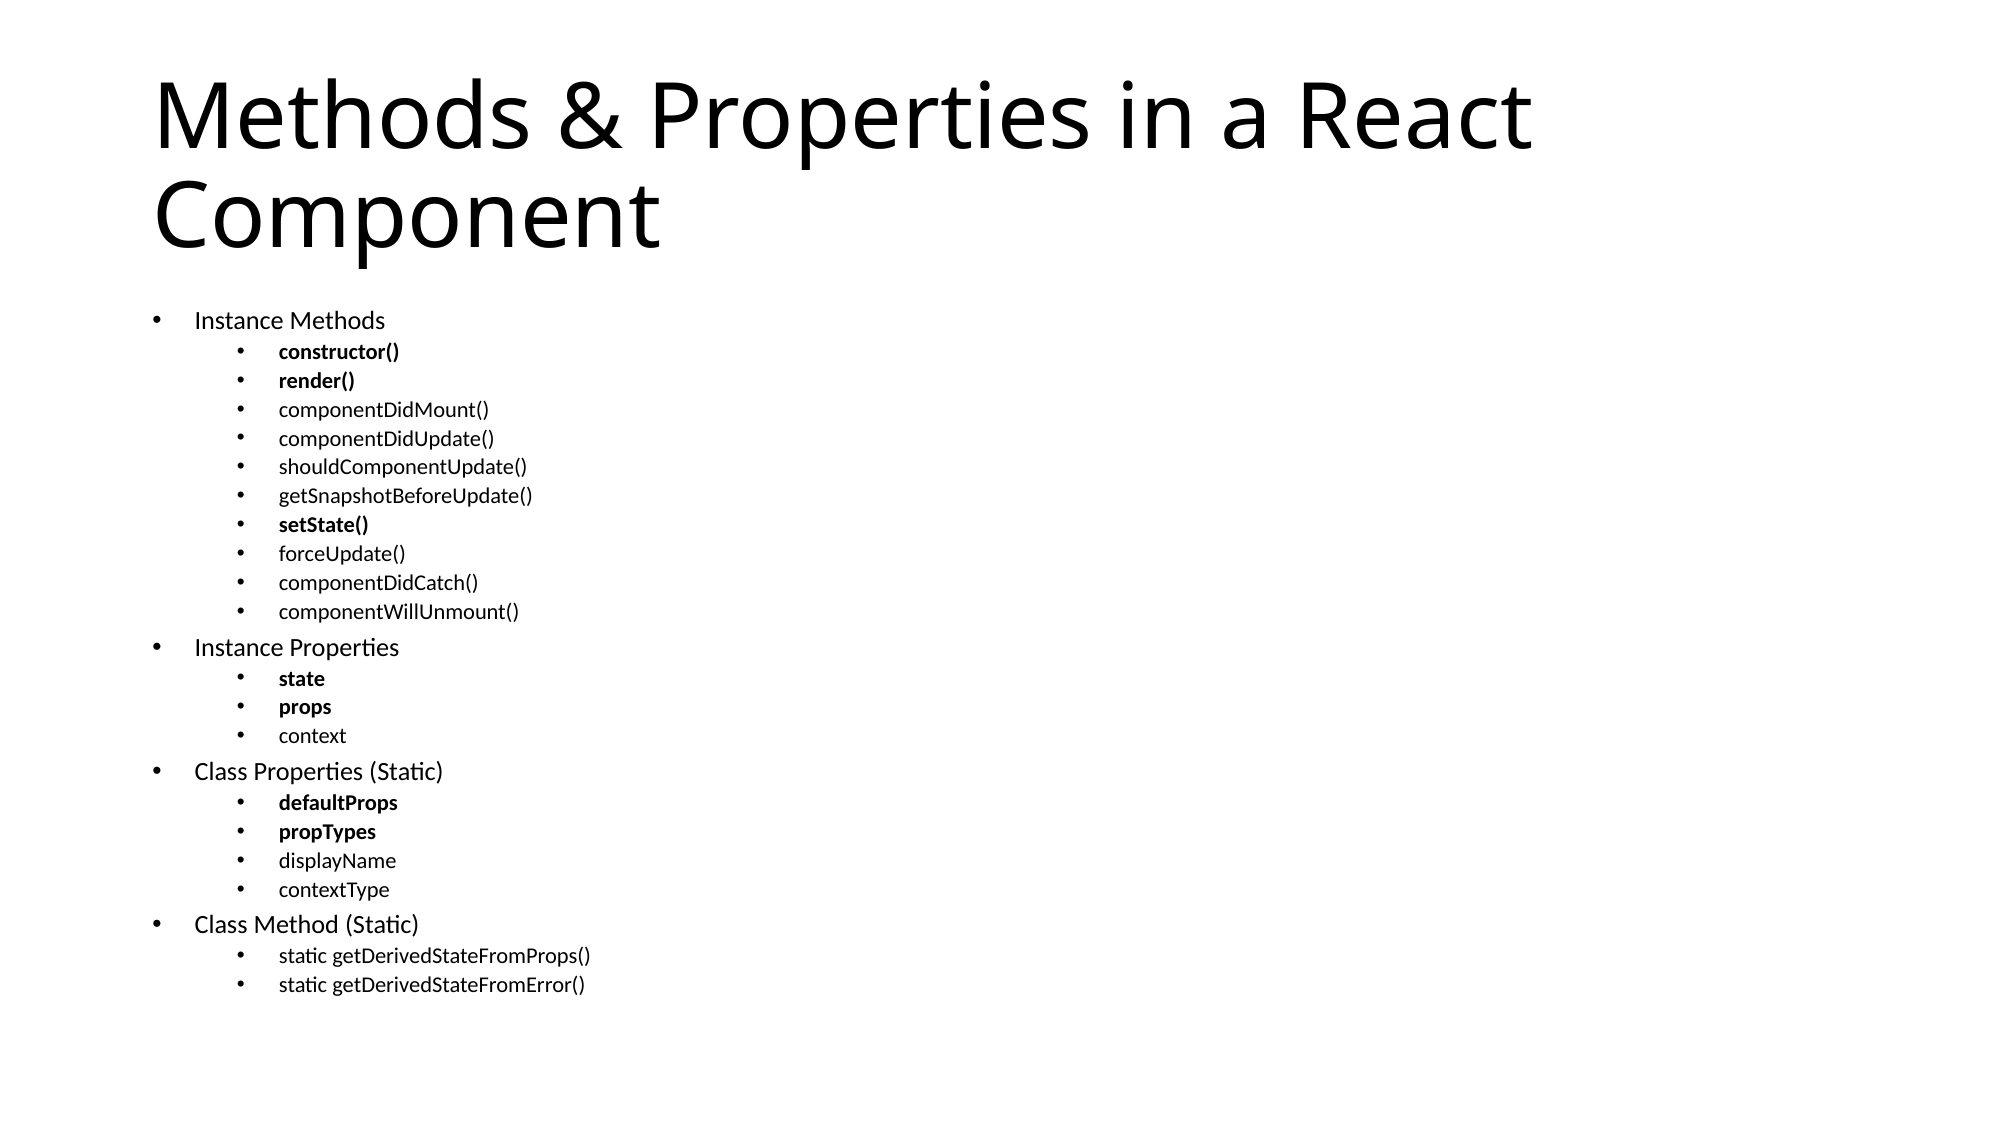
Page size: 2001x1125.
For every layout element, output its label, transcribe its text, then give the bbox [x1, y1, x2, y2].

title Methods & Properties in a React Component [137, 59, 1863, 278]
list Instance Methods constructor() render() componentDidMount() componentDidUpdate() shouldComponentUpdate() getSnapshotBeforeUpdate() setState() forceUpdate() componentDidCatch() componentWillUnmount() Instance Properties state props context Class Properties (Static) defaultProps propTypes displayName contextType Class Method (Static) static getDerivedStateFromProps() static getDerivedStateFromError() [137, 299, 1863, 1014]
